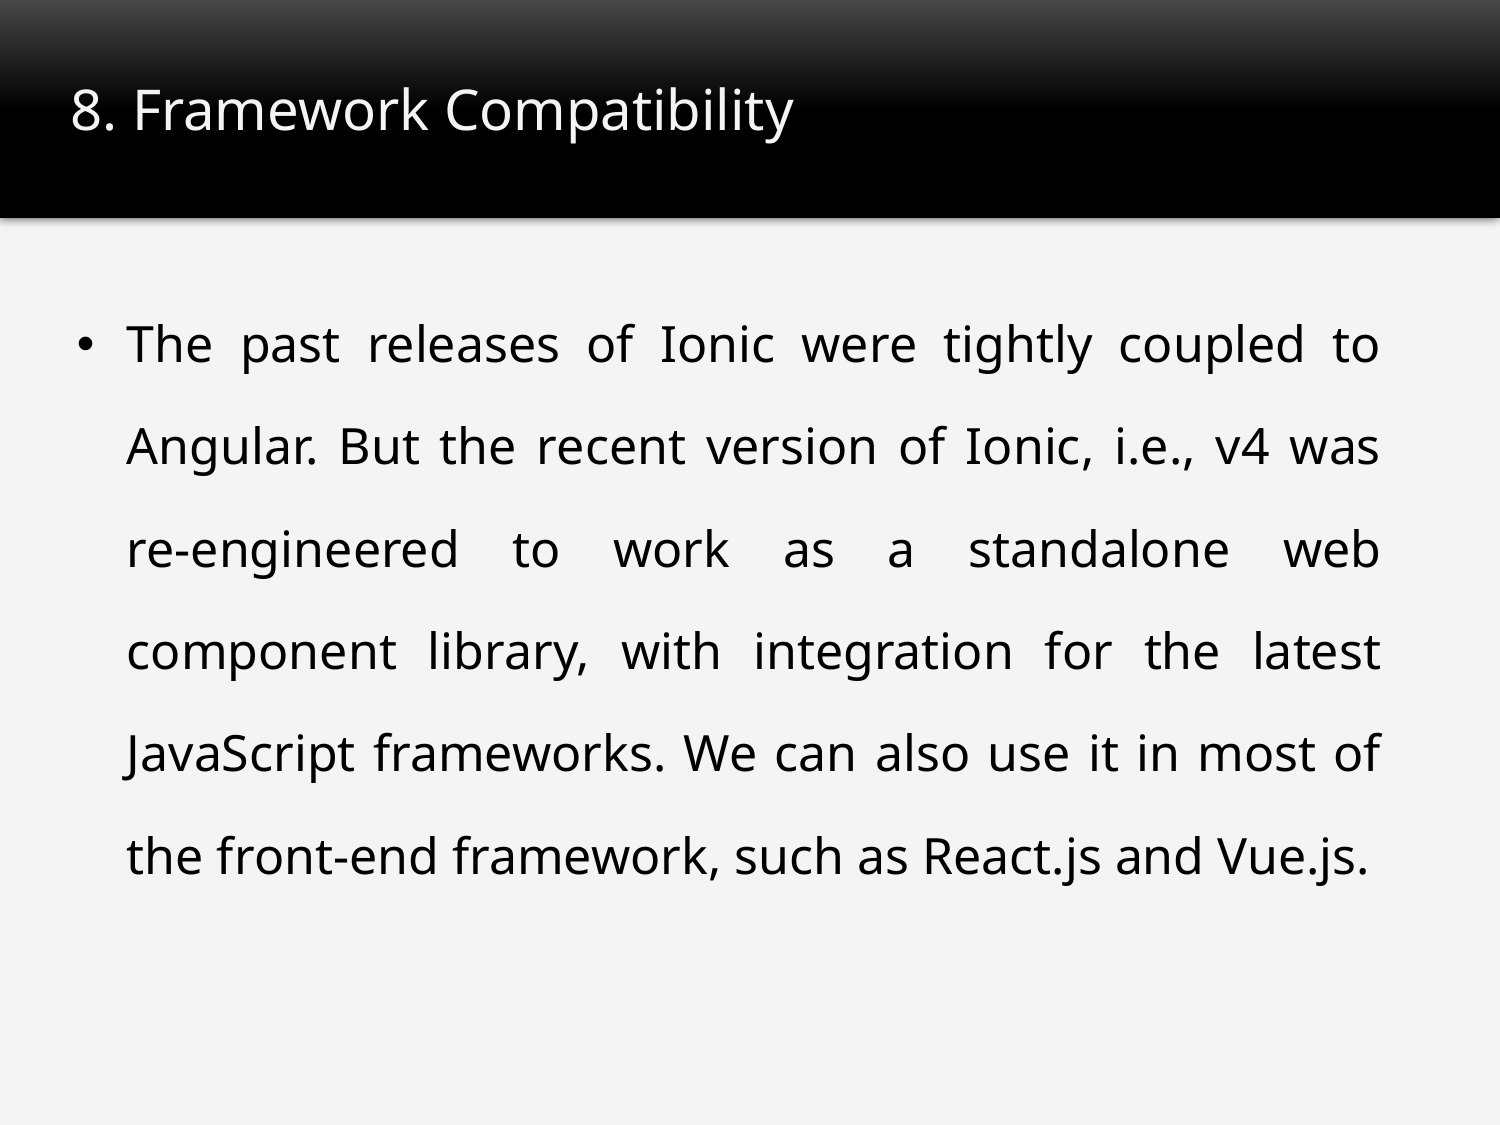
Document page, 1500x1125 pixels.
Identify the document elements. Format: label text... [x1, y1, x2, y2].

list The past releases of Ionic were tightly coupled to Angular. But the recent version of Ionic, i.e., v4 was re-engineered to work as a standalone web component library, with integration for the latest JavaScript frameworks. We can also use it in most of the front-end framework, such as React.js and Vue.js. [55, 267, 1397, 1089]
title 8. Framework Compatibility [55, 0, 1350, 218]
